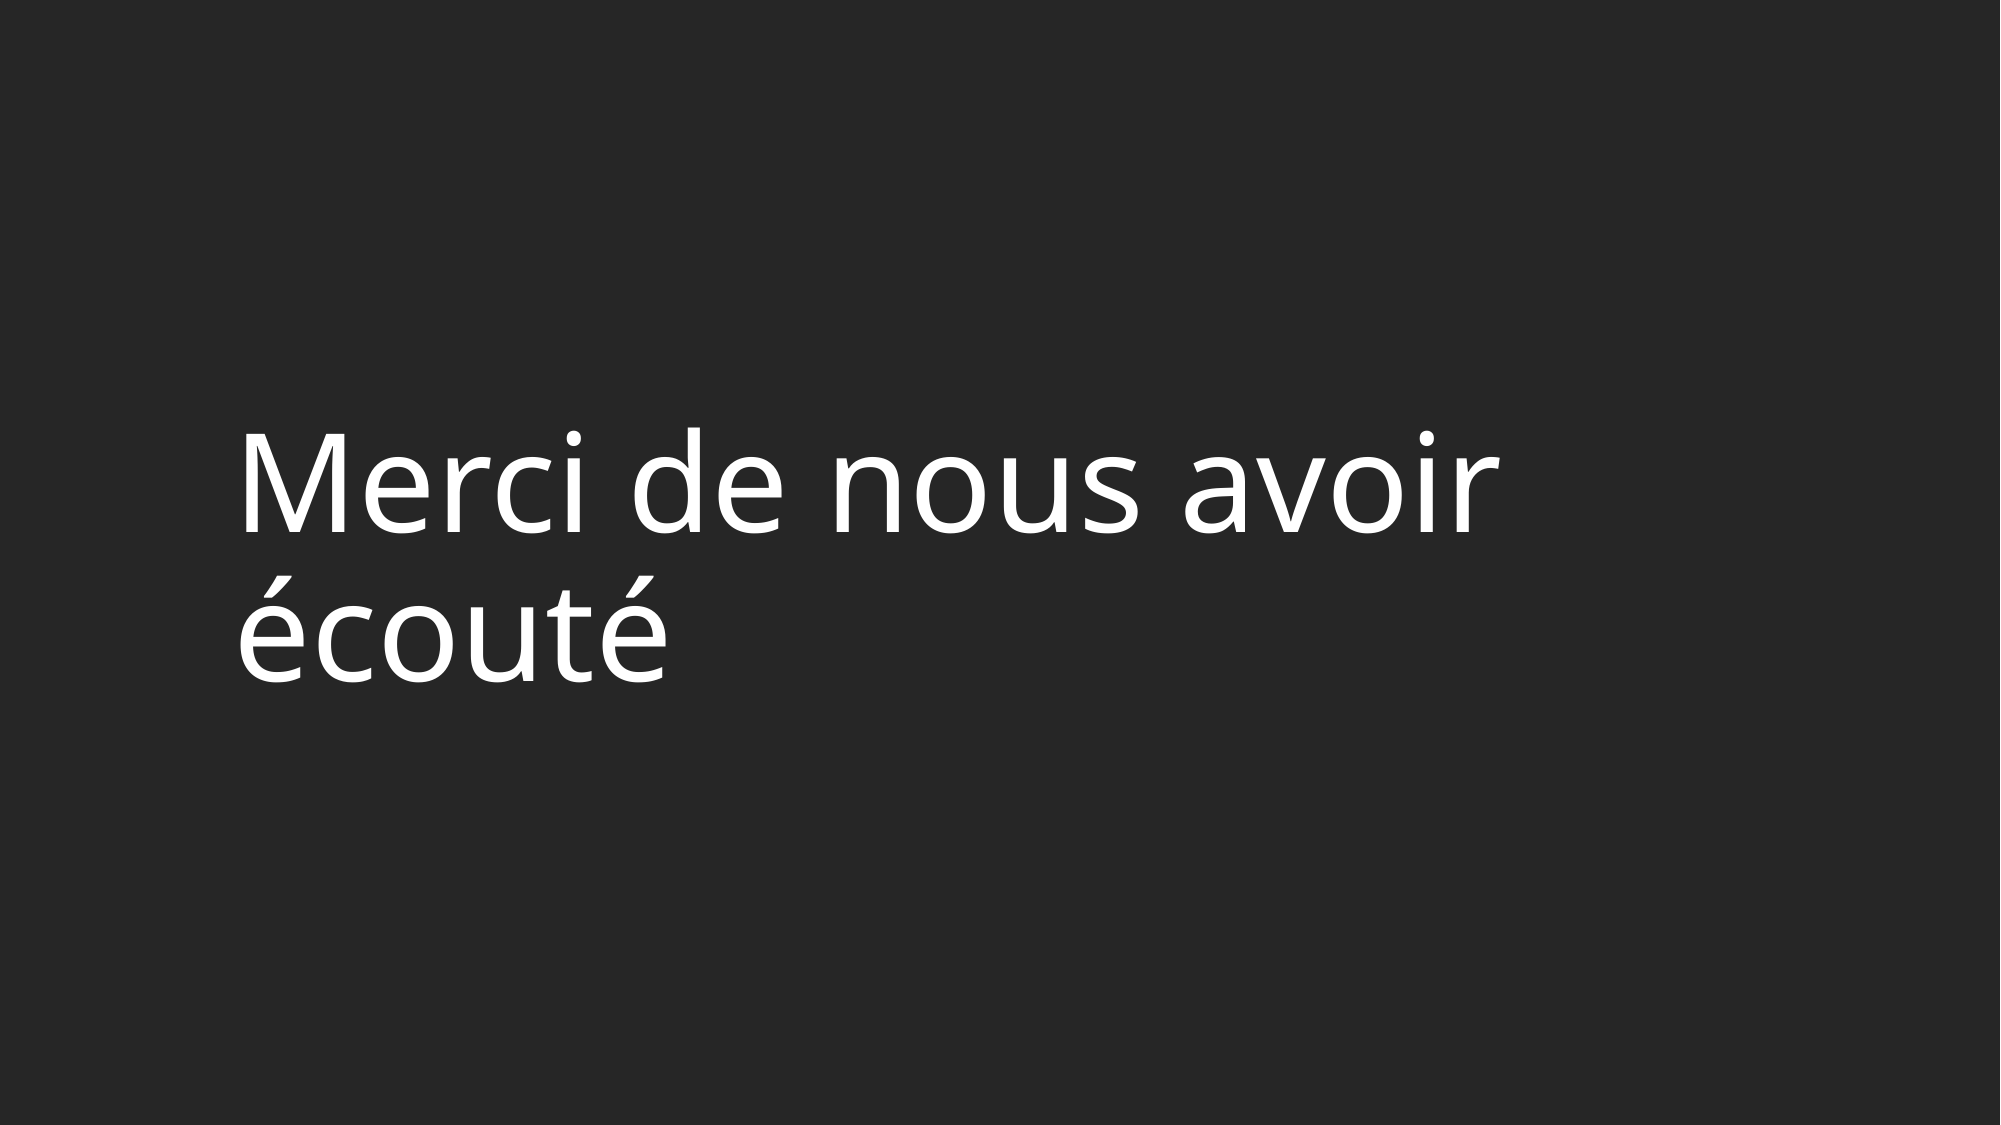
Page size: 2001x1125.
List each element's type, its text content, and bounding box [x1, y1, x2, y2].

text_box Merci de nous avoir écouté [218, 366, 1781, 759]
